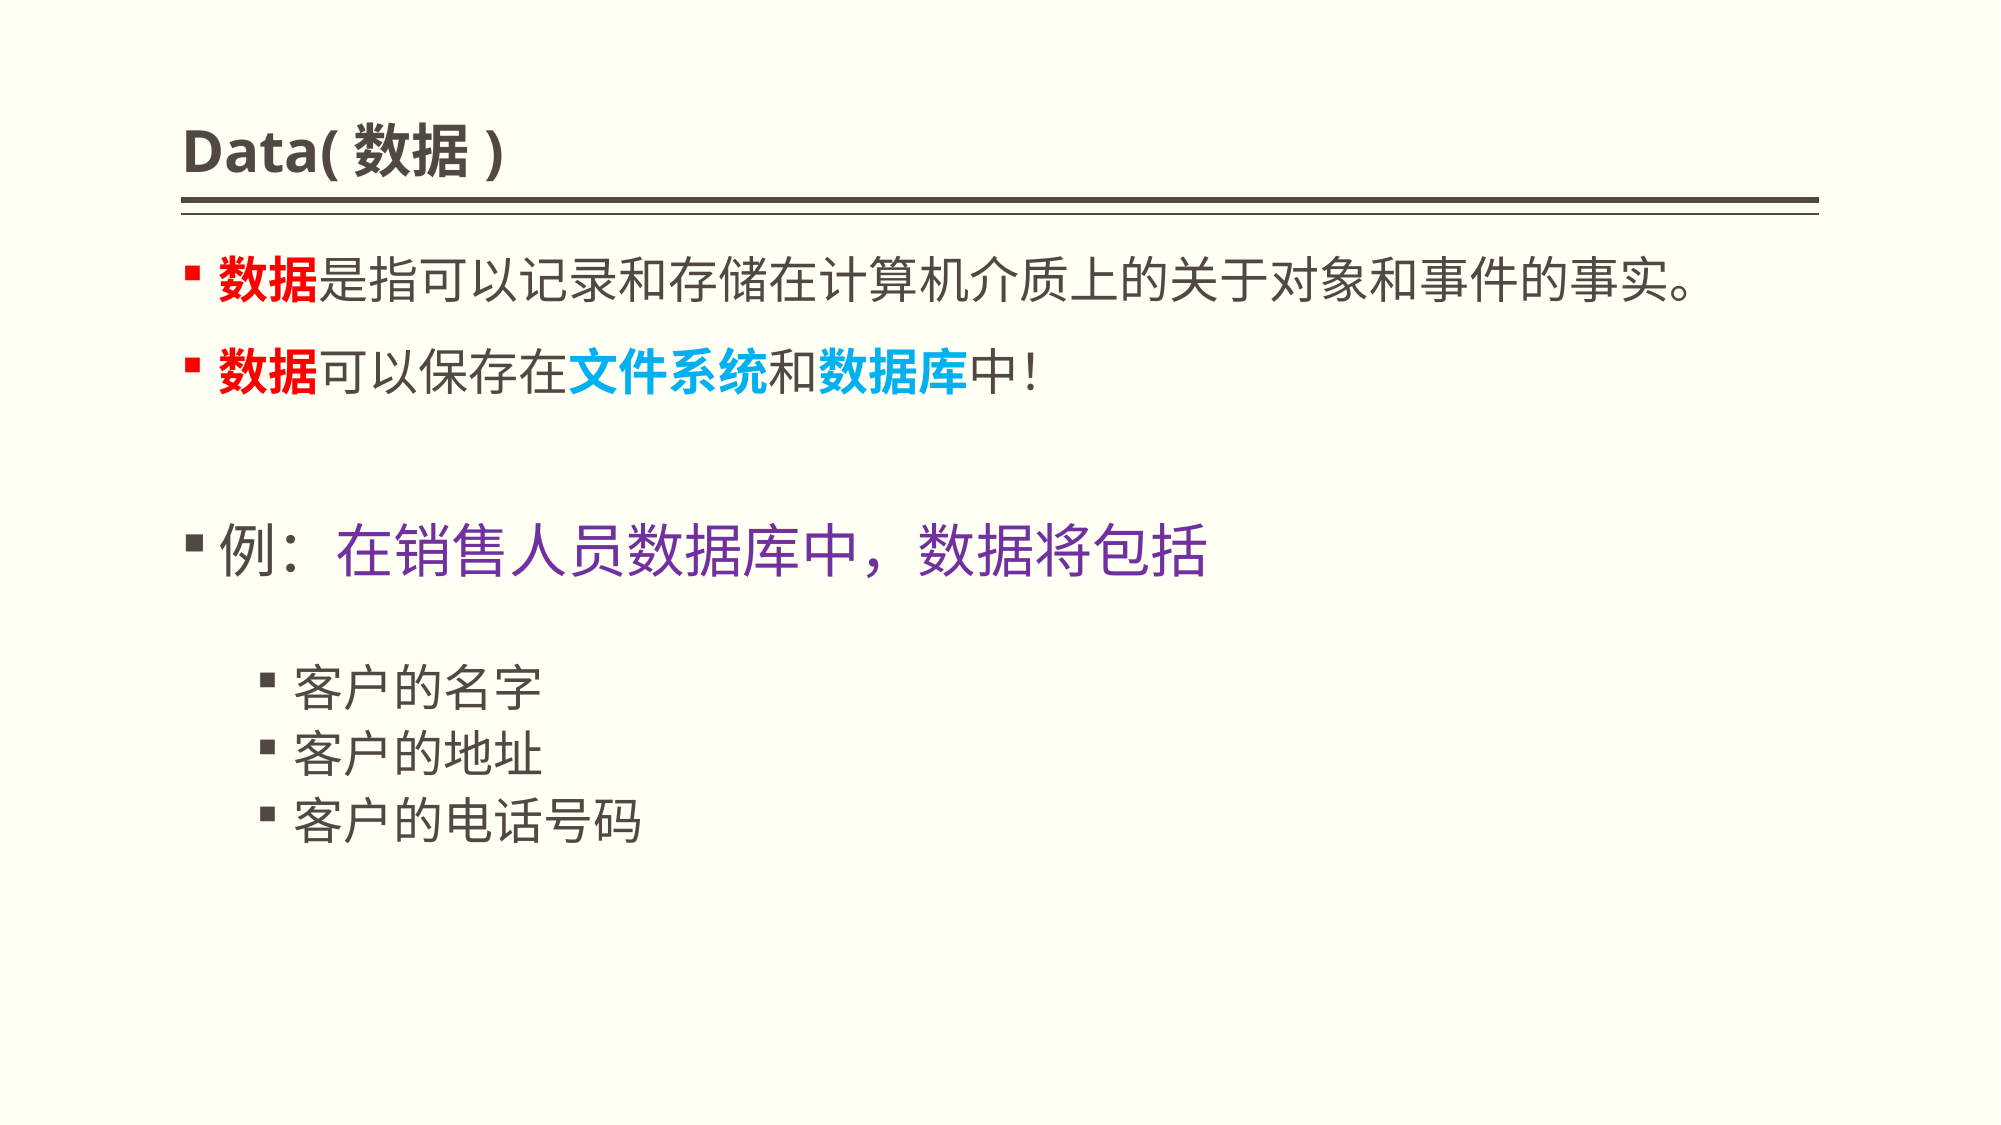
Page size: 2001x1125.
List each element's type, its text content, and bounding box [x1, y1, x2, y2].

title Data(数据) [181, 12, 1819, 193]
list 数据是指可以记录和存储在计算机介质上的关于对象和事件的事实。 数据可以保存在文件系统和数据库中！ 例：在销售人员数据库中，数据将包括 客户的名字 客户的地址 客户的电话号码 [181, 248, 1819, 1036]
